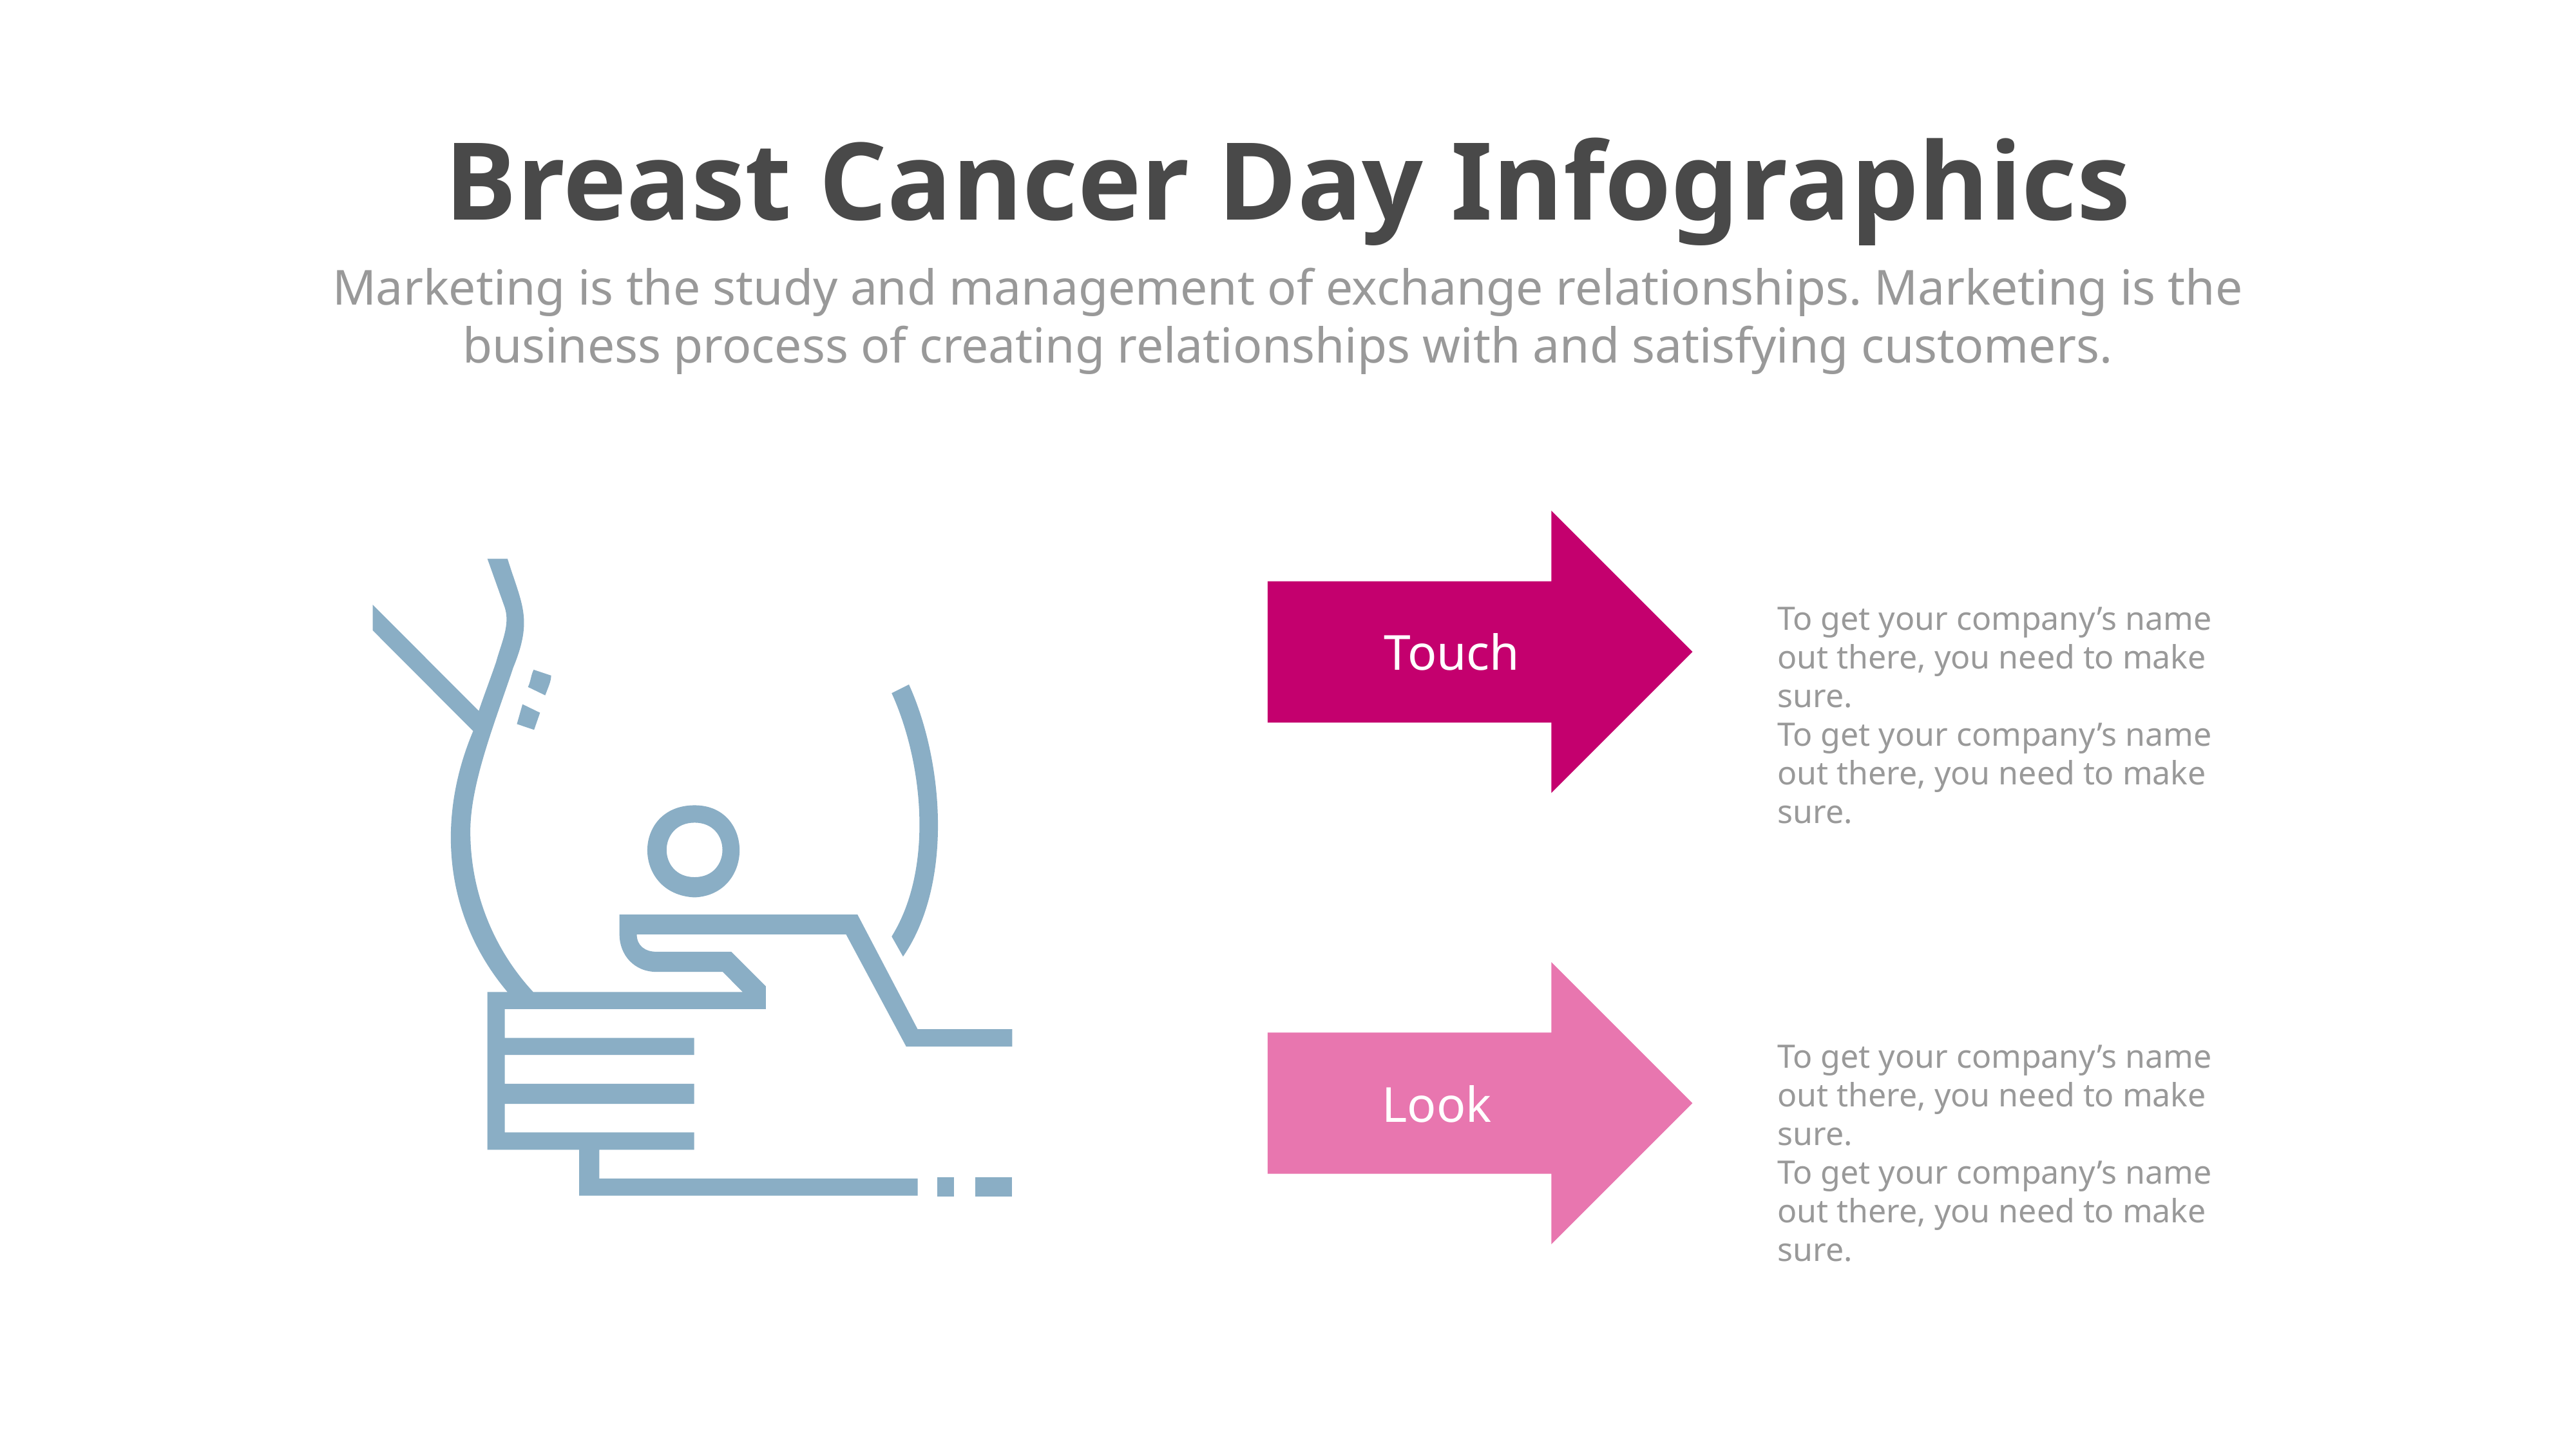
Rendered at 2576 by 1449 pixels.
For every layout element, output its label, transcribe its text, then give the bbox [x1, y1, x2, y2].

text_box Touch [1294, 617, 1610, 685]
text_box [1267, 511, 1693, 793]
text_box [1267, 961, 1693, 1245]
text_box To get your company’s name out there, you need to make sure. To get your company’s name out there, you need to make sure. [1768, 1031, 2236, 1273]
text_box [372, 558, 1013, 1198]
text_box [281, 108, 2295, 379]
text_box Look [1279, 1068, 1595, 1137]
text_box To get your company’s name out there, you need to make sure. To get your company’s name out there, you need to make sure. [1768, 593, 2236, 873]
